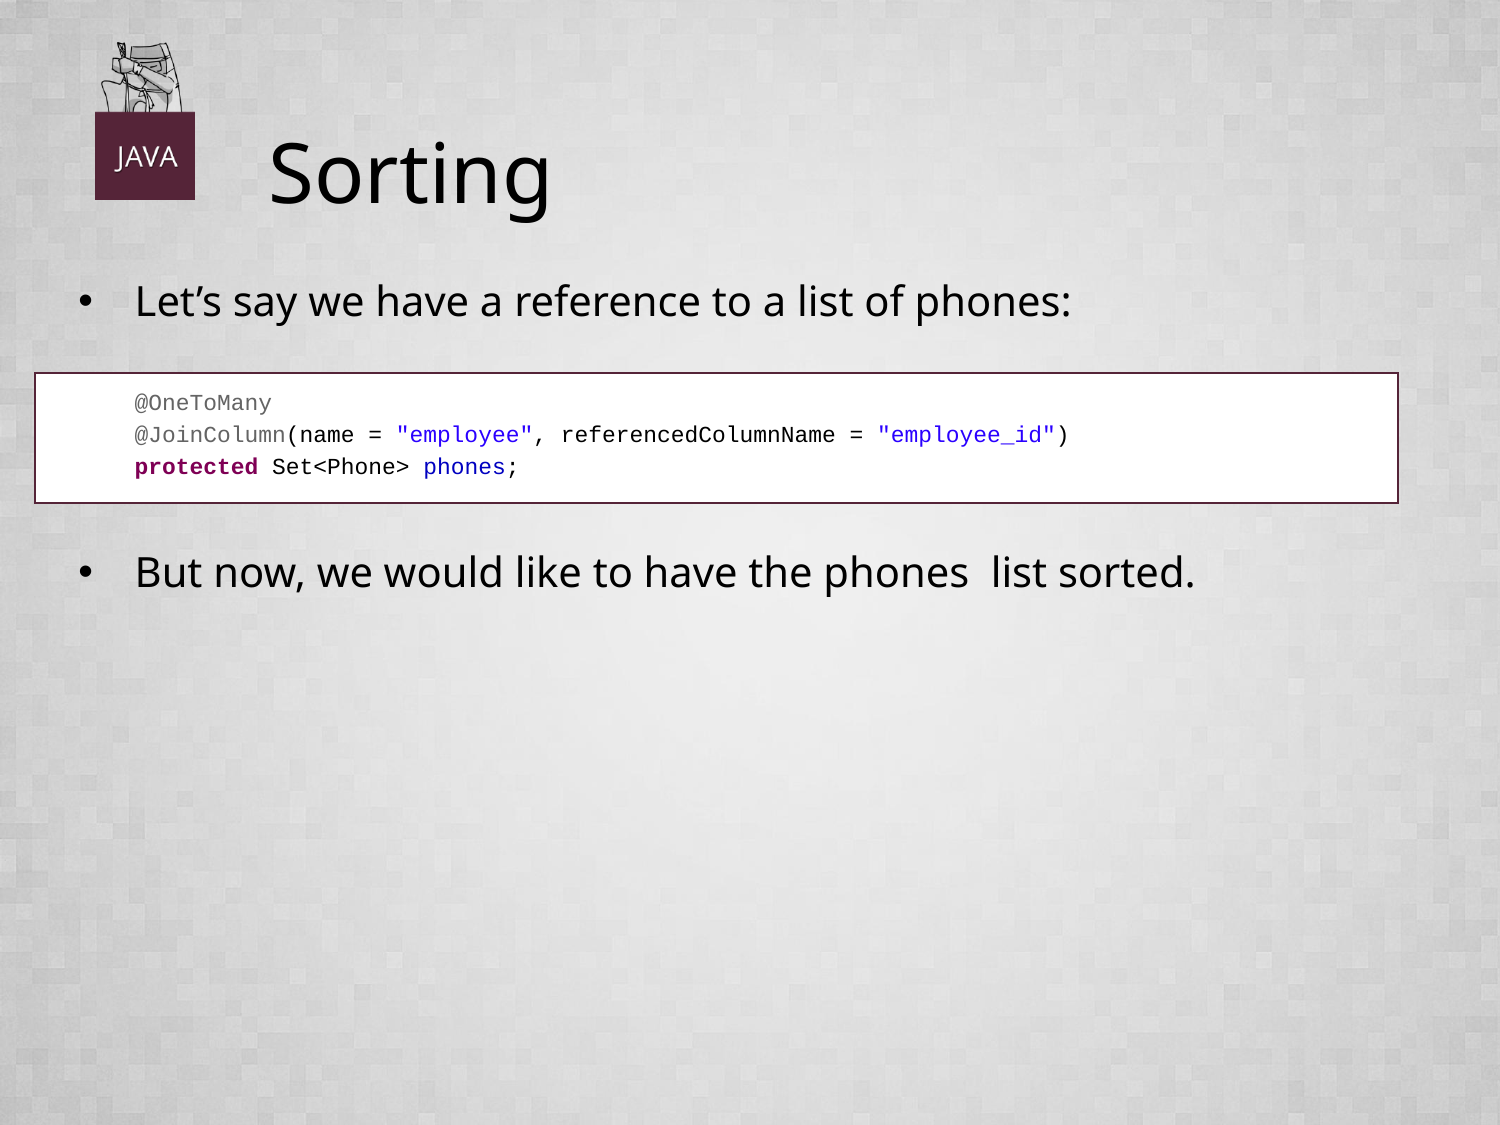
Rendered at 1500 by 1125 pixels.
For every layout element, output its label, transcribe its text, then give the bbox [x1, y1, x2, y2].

title Sorting [253, 75, 1500, 265]
picture [0, 0, 1500, 1125]
text_box Let’s say we have a reference to a list of phones: @OneToMany @JoinColumn(name = "employee", referencedColumnName = "employee_id") protected Set<Phone> phones; But now, we would like to have the phones list sorted. [63, 267, 1398, 693]
text_box [34, 373, 63, 504]
